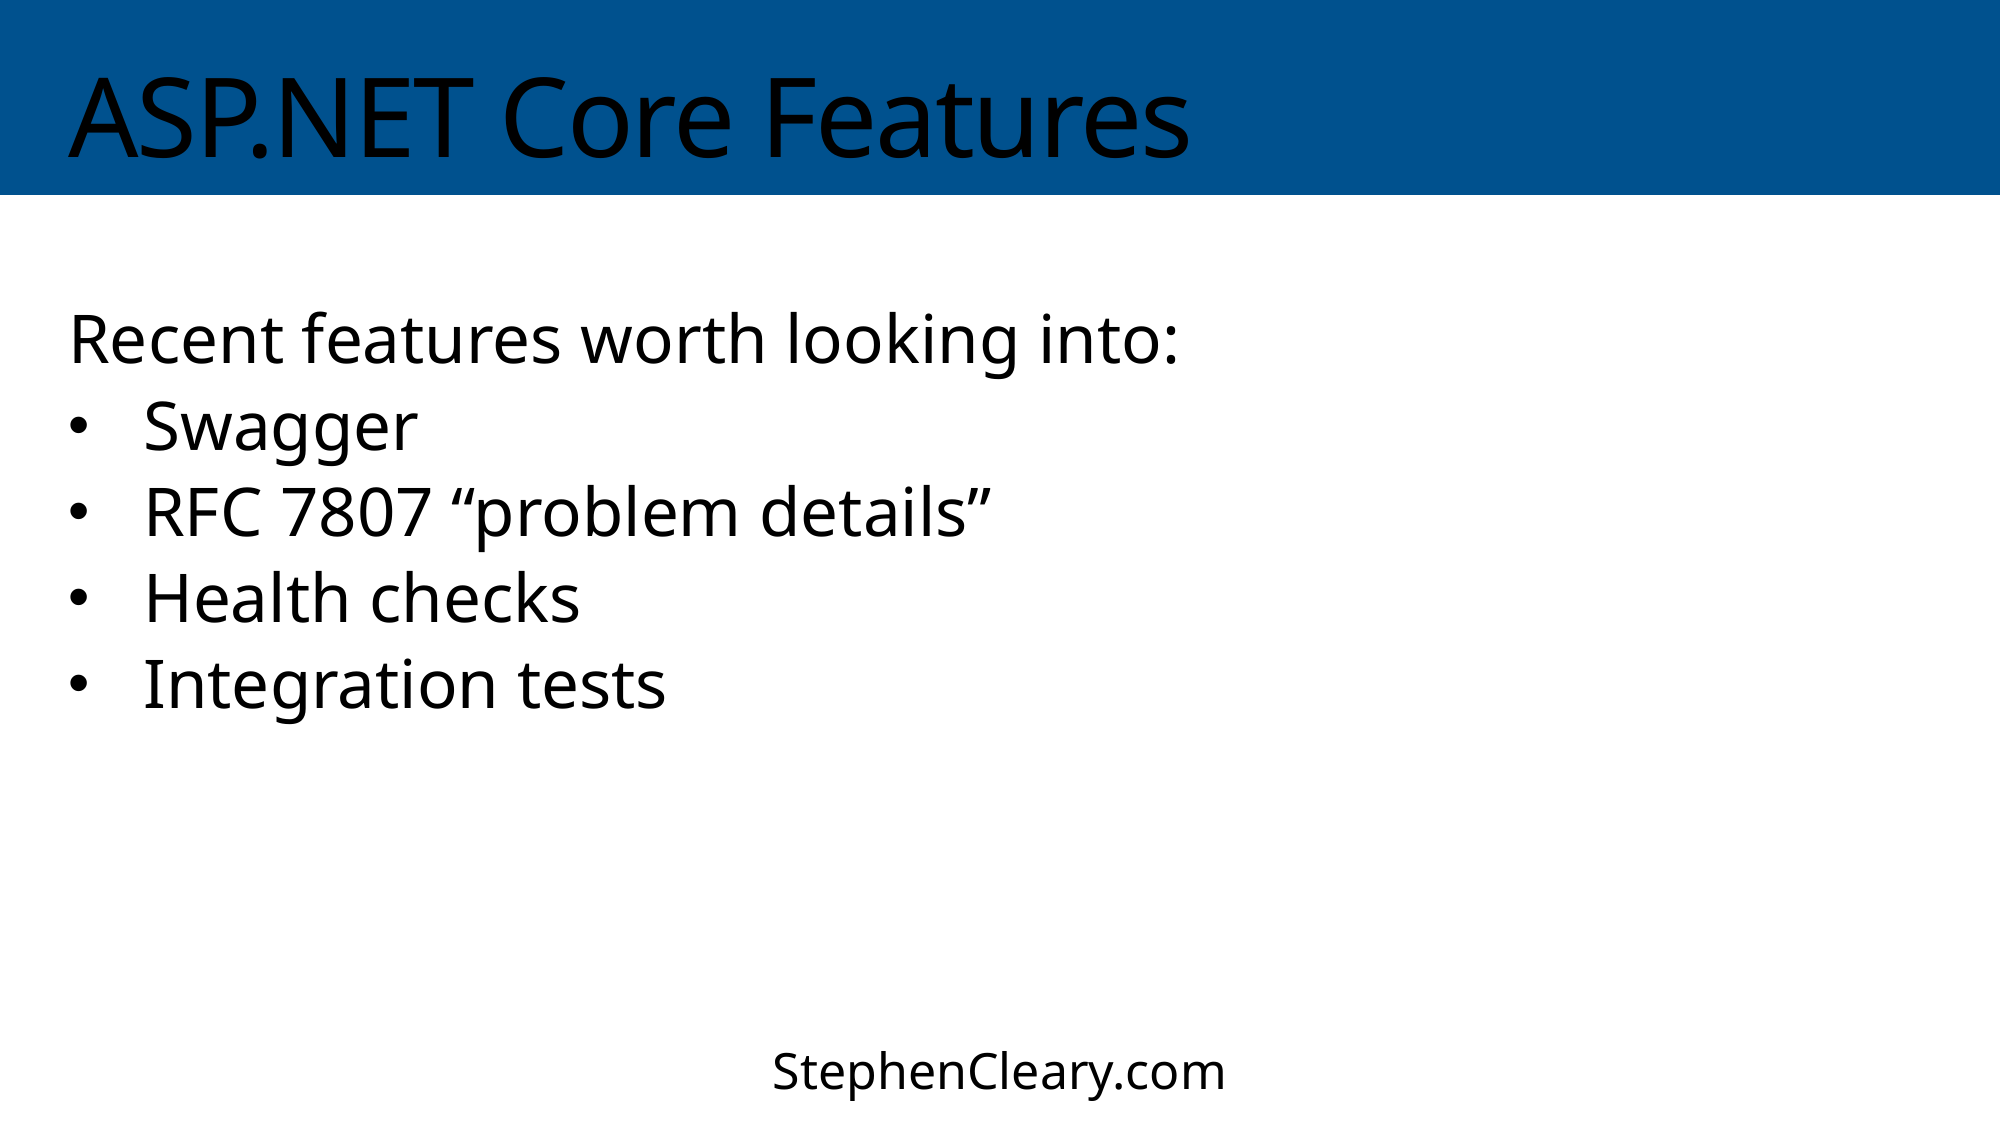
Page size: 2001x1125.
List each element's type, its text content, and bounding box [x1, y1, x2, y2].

list Recent features worth looking into: Swagger RFC 7807 “problem details” Health checks Integration tests [44, 196, 1956, 750]
title ASP.NET Core Features [44, 47, 1957, 196]
